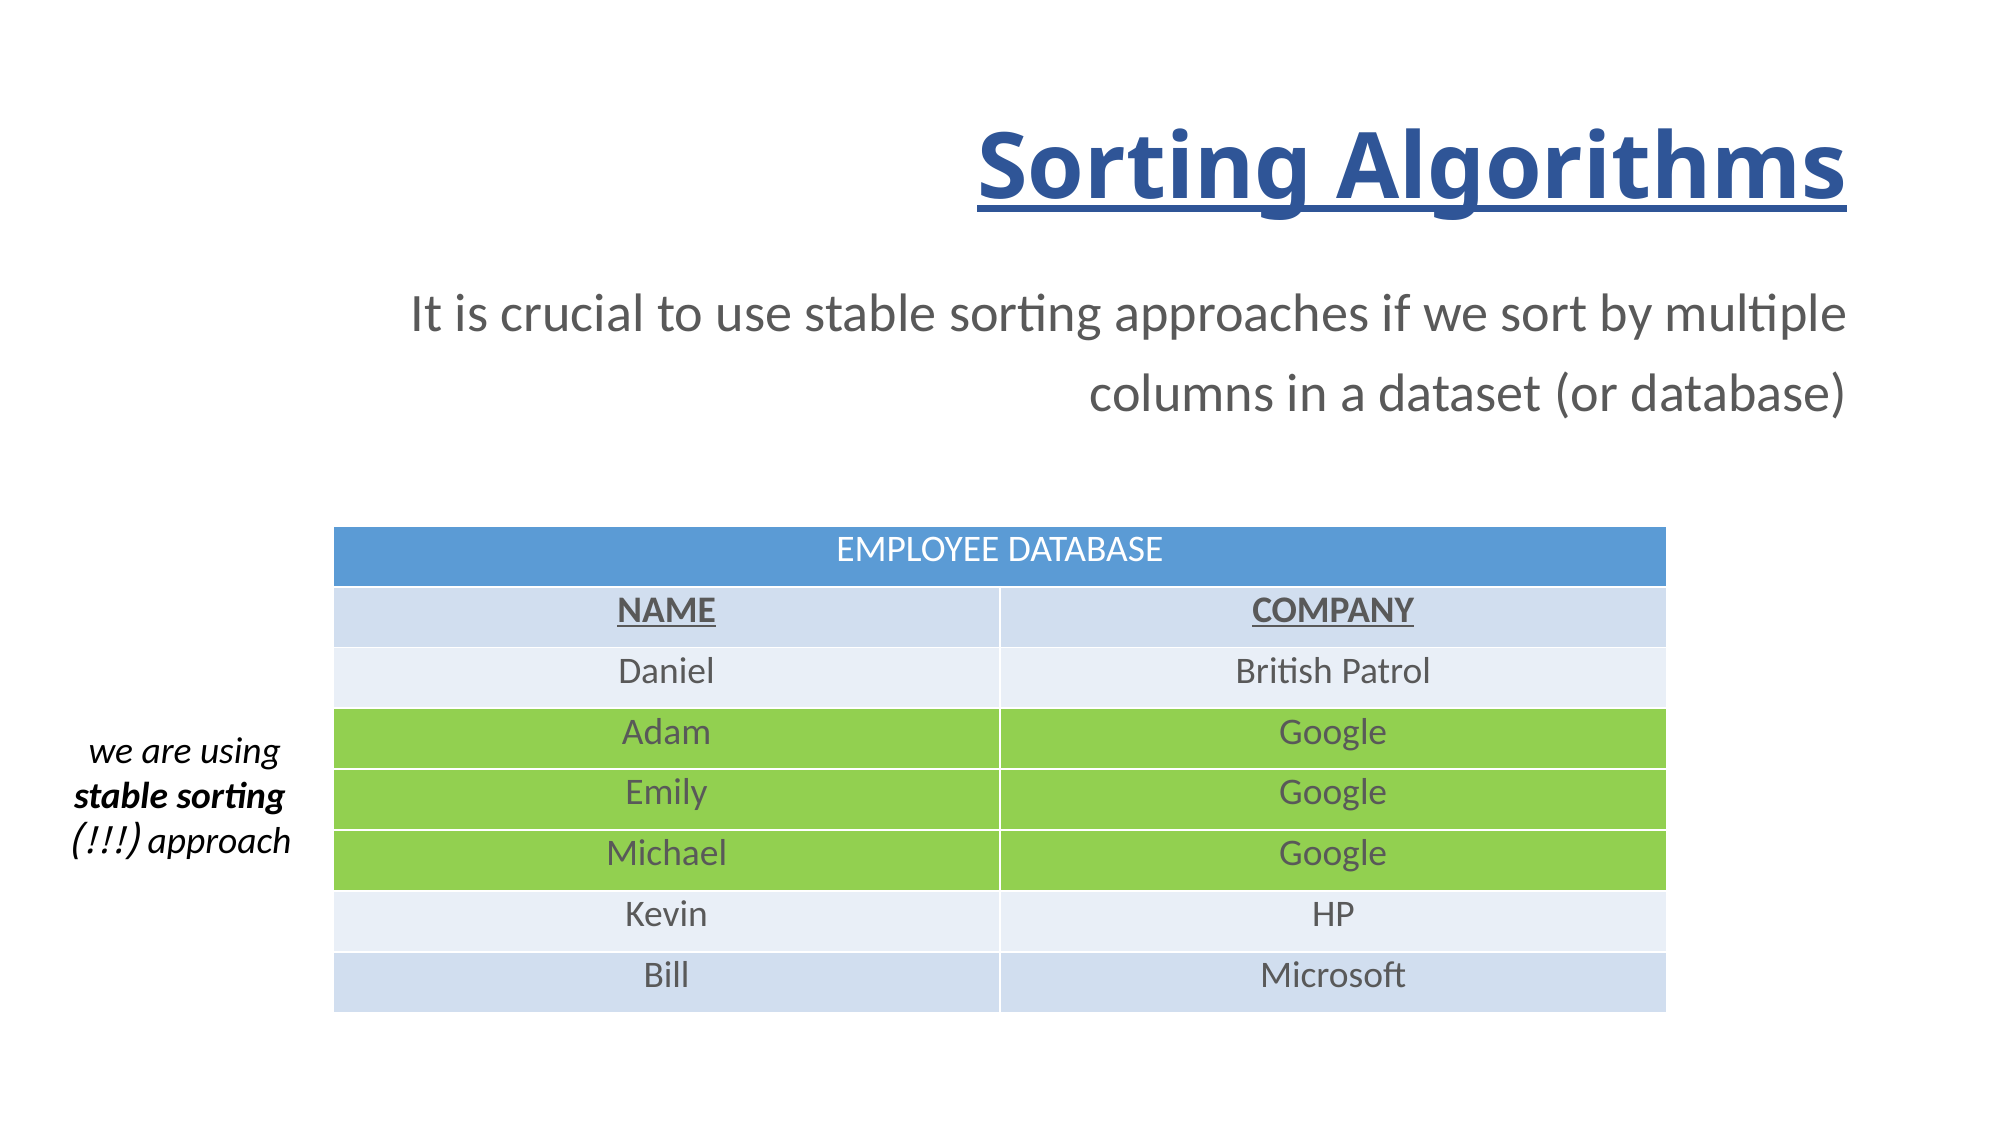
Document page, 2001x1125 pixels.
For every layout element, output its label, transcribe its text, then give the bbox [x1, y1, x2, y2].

table_cell NAME [334, 588, 999, 647]
table_cell Daniel [334, 648, 999, 707]
table_cell Bill [334, 953, 999, 1012]
table_cell Google [1001, 709, 1666, 768]
title Sorting Algorithms [137, 59, 1863, 277]
table_cell Michael [334, 831, 999, 890]
table_cell Google [1001, 831, 1666, 890]
text_box we are using stable sorting approach (!!!) [53, 718, 307, 869]
table_header EMPLOYEE DATABASE [334, 527, 1666, 586]
table_cell British Patrol [1001, 648, 1666, 707]
table_cell Adam [334, 709, 999, 768]
table_cell HP [1001, 892, 1666, 951]
table_cell Google [1001, 770, 1666, 829]
table_cell Kevin [334, 892, 999, 951]
table_cell COMPANY [1001, 588, 1666, 647]
table_cell Emily [334, 770, 999, 829]
list It is crucial to use stable sorting approaches if we sort by multiple columns in a dataset (or database) [137, 277, 1863, 1066]
table_cell Microsoft [1001, 953, 1666, 1012]
